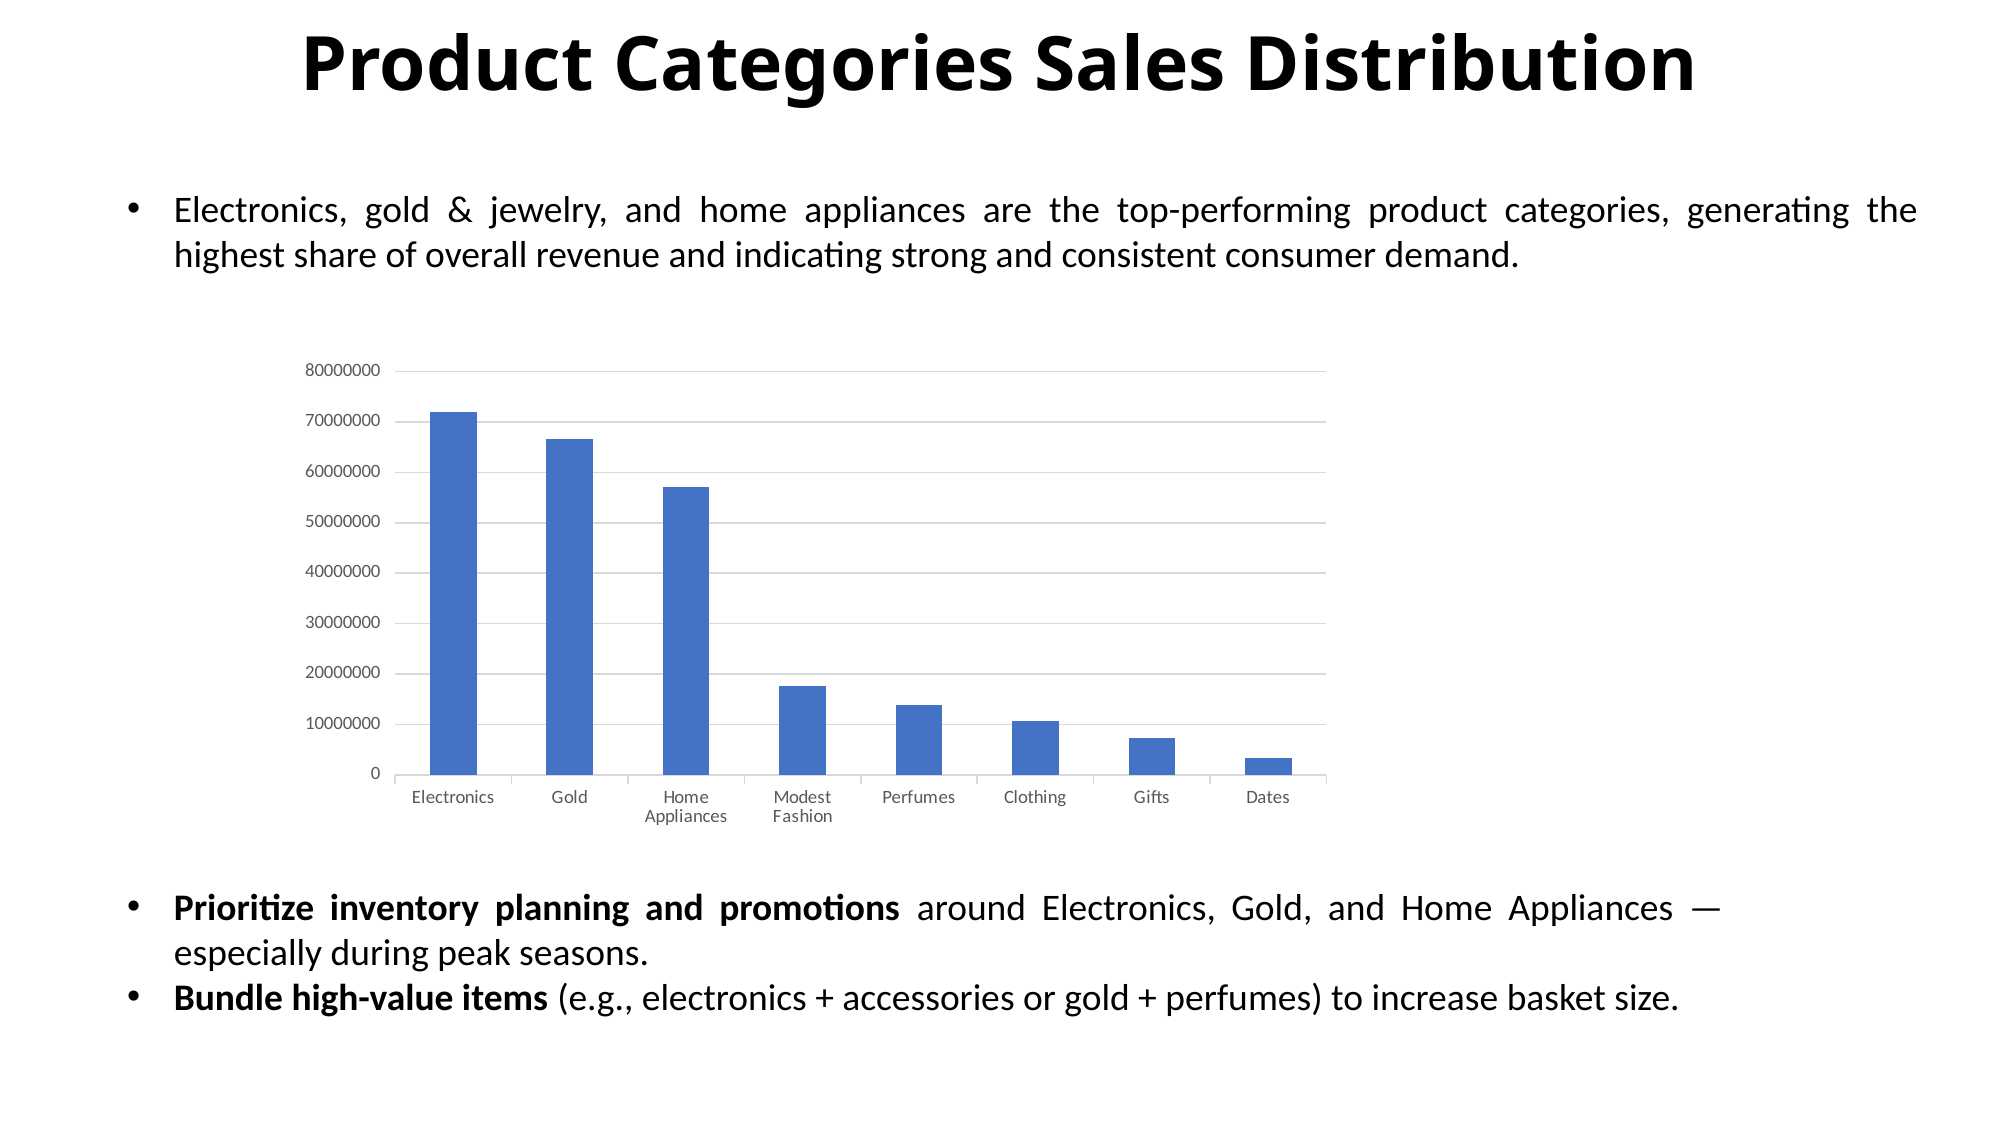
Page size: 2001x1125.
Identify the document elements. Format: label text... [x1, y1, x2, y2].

title Product Categories Sales Distribution [98, 18, 1921, 115]
text_box Prioritize inventory planning and promotions around Electronics, Gold, and Home Appliances — especially during peak seasons. Bundle high-value items (e.g., electronics + accessories or gold + perfumes) to increase basket size. [112, 875, 1739, 1071]
text_box Electronics, gold & jewelry, and home appliances are the top-performing product categories, generating the highest share of overall revenue and indicating strong and consistent consumer demand. [112, 132, 1934, 328]
chart [236, 361, 1528, 876]
